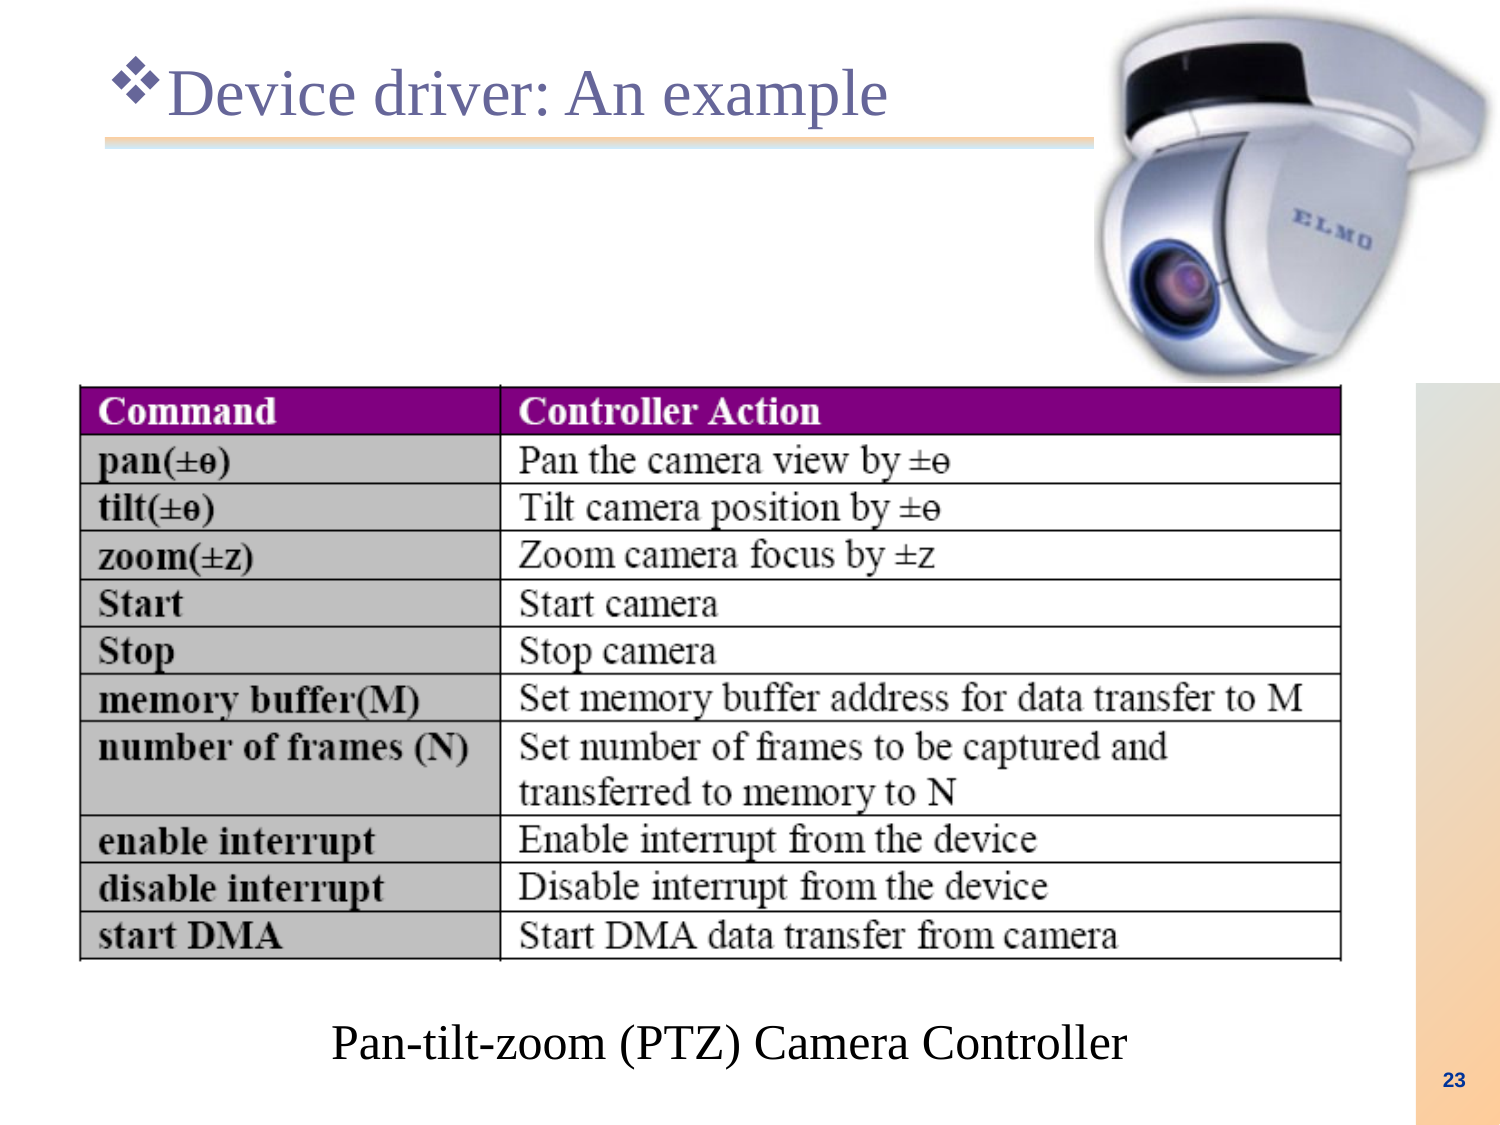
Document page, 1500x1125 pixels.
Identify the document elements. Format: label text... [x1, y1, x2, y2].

text_box Pan-tilt-zoom (PTZ) Camera Controller [307, 1005, 1153, 1078]
picture [0, 0, 1500, 998]
title Device driver: An example [91, 25, 1089, 152]
